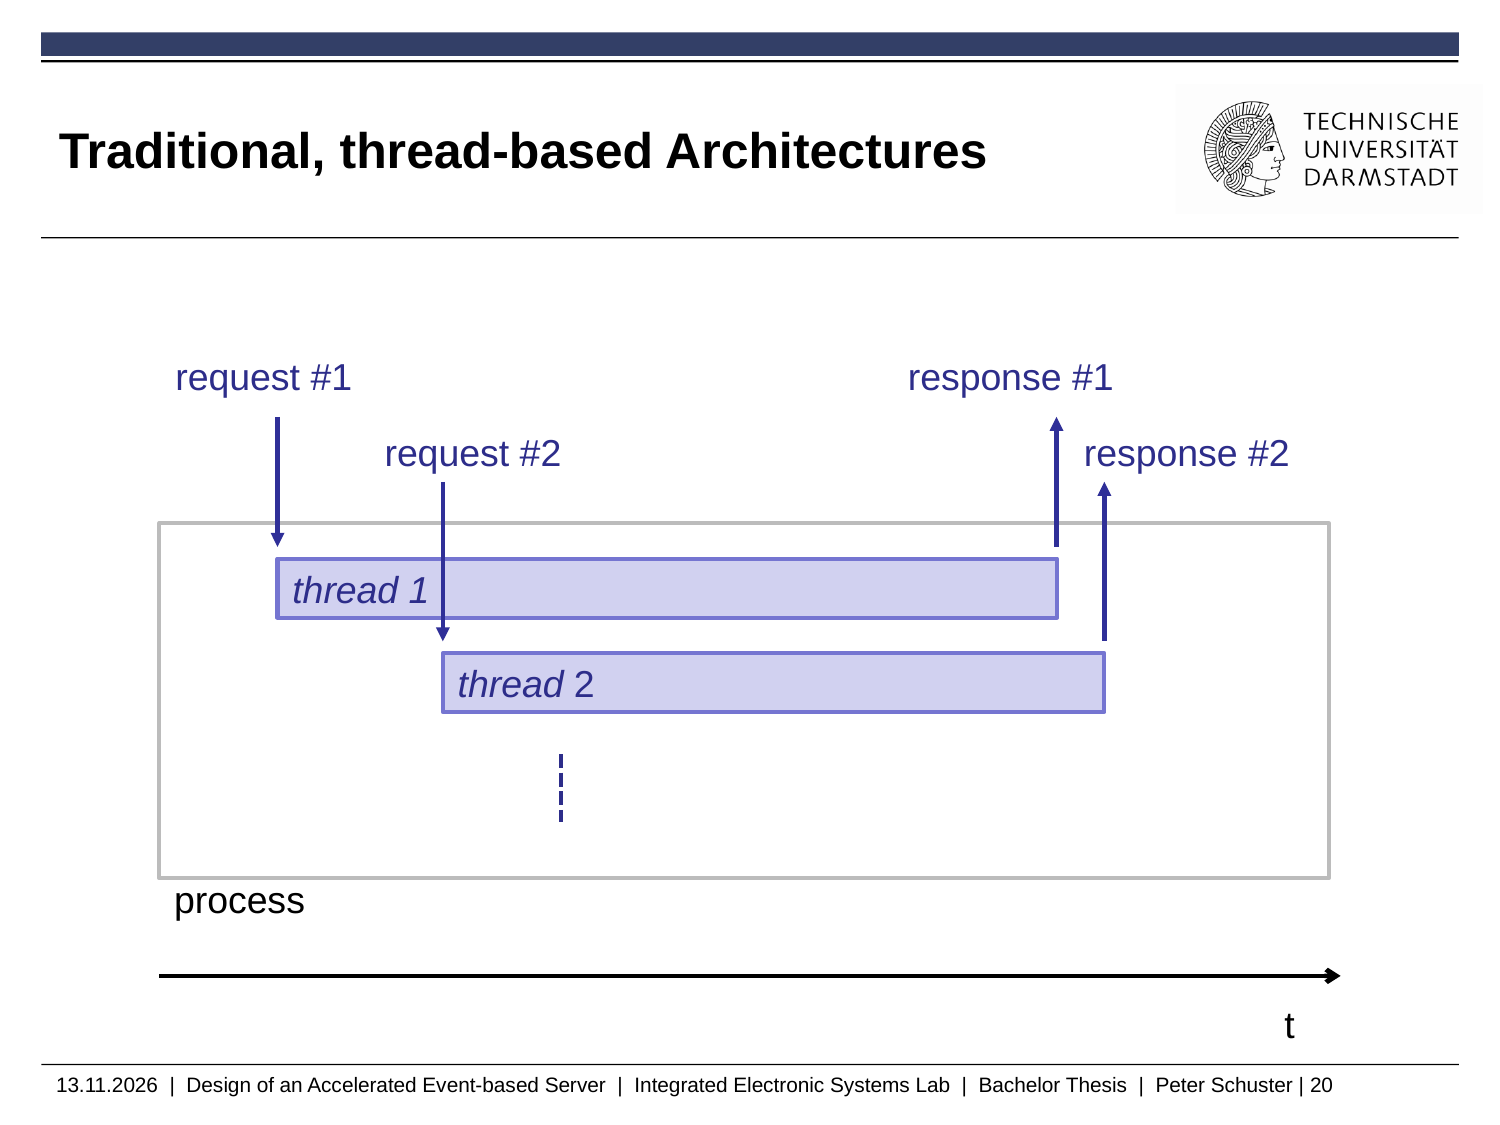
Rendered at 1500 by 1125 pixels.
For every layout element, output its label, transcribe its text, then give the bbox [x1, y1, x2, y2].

text_box thread 2 [441, 651, 1106, 714]
text_box response #2 [1069, 421, 1305, 481]
text_box process [159, 868, 467, 929]
text_box response #1 [893, 345, 1129, 406]
text_box thread 1 [275, 557, 438, 620]
picture [1187, 84, 1483, 214]
text_box [157, 521, 1331, 880]
text_box request #1 [160, 345, 368, 406]
text_box request #2 [369, 421, 577, 481]
text_box thread 1 [448, 557, 1059, 620]
text_box t [1269, 993, 1341, 1054]
title Traditional, thread-based Architectures [58, 80, 1187, 218]
